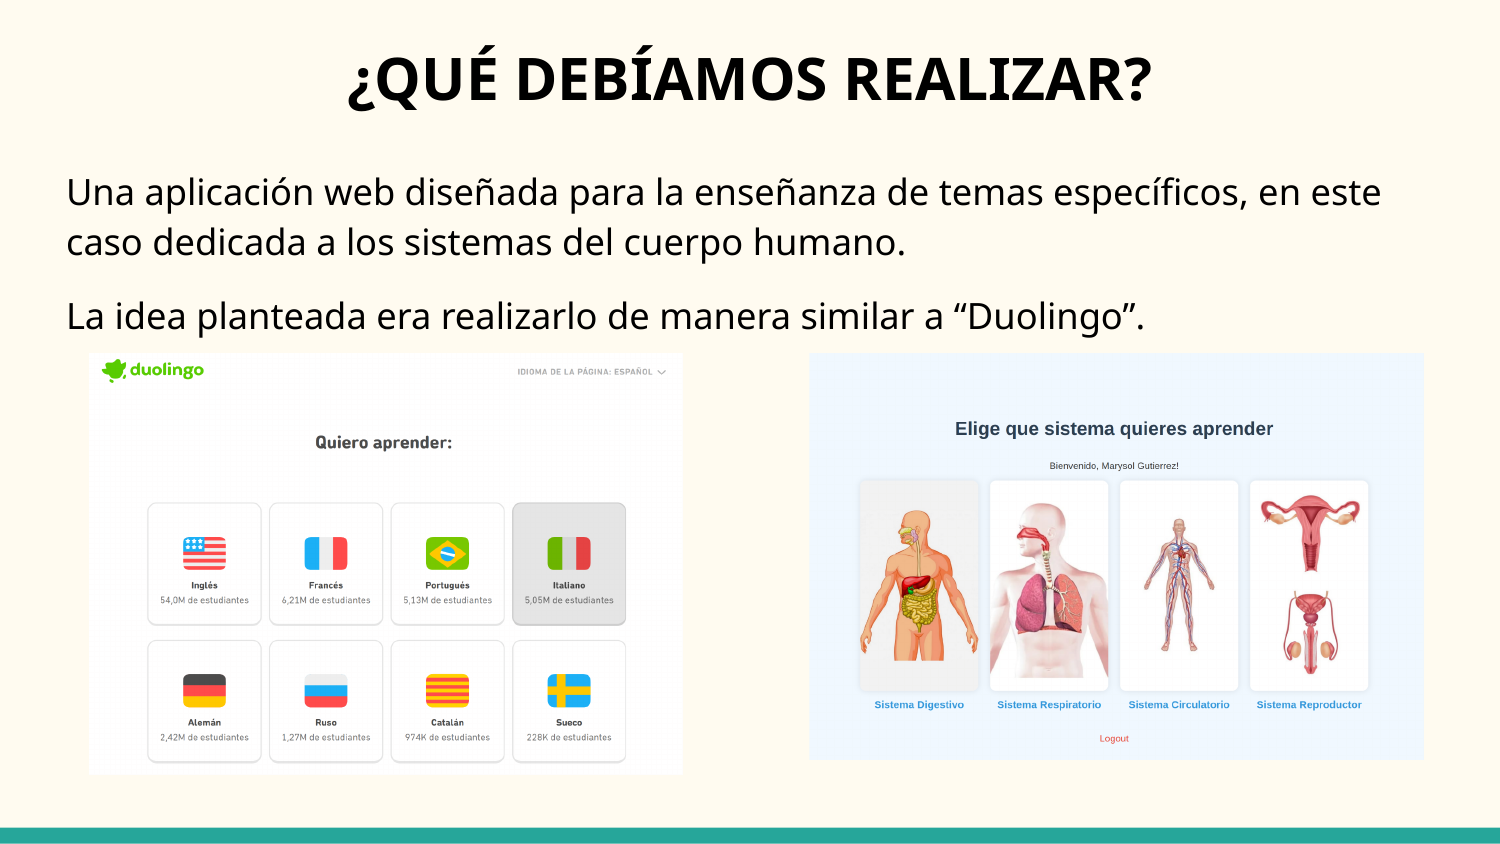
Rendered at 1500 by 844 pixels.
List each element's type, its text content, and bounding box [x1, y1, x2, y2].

list Una aplicación web diseñada para la enseñanza de temas específicos, en este caso dedicada a los sistemas del cuerpo humano. La idea planteada era realizarlo de manera similar a “Duolingo”. [51, 147, 1449, 354]
title ¿QUÉ DEBÍAMOS REALIZAR? [51, 26, 1449, 128]
picture [809, 352, 1425, 760]
picture [89, 352, 683, 776]
